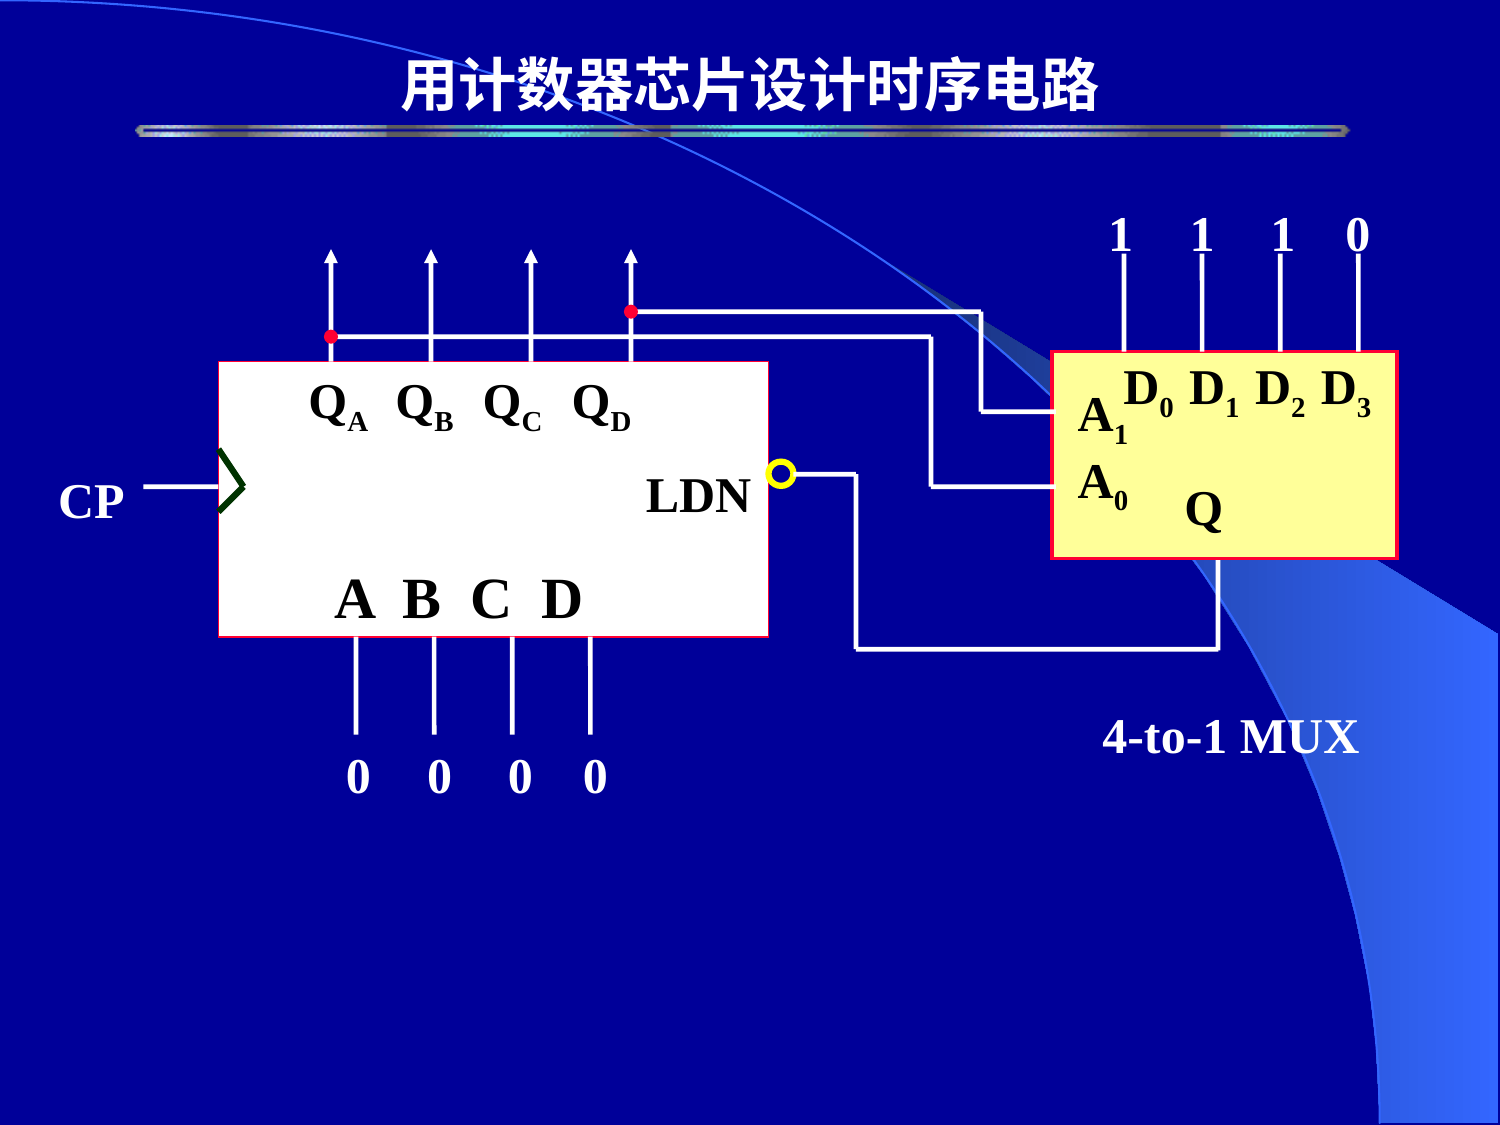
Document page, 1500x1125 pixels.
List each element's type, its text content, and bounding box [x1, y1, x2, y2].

text_box 1 0 [1255, 194, 1419, 270]
text_box [624, 249, 638, 305]
text_box [768, 461, 794, 486]
text_box A0 [1062, 458, 1170, 524]
text_box [524, 249, 538, 336]
text_box CP [43, 461, 144, 537]
text_box D2 [1240, 352, 1306, 431]
text_box A1 [1062, 374, 1170, 458]
text_box Q [1169, 467, 1276, 543]
text_box D1 [1174, 352, 1240, 431]
text_box 0 0 [493, 736, 656, 812]
text_box 0 [412, 736, 493, 812]
text_box 0 [331, 736, 412, 812]
text_box 1 [1093, 194, 1174, 270]
text_box 4-to-1 MUX [1087, 696, 1375, 772]
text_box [355, 636, 591, 735]
text_box [624, 305, 638, 318]
picture [135, 125, 1353, 137]
text_box D3 [1306, 347, 1413, 431]
text_box [424, 249, 438, 336]
text_box QA QB QC QD LDN A B C D [218, 361, 769, 638]
text_box D0 [1108, 347, 1174, 431]
text_box 1 [1174, 194, 1255, 253]
text_box [324, 330, 338, 343]
text_box [324, 249, 338, 330]
text_box [1052, 351, 1398, 559]
text_box 用计数器芯片设计时序电路 [0, 40, 1500, 126]
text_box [1123, 253, 1359, 352]
